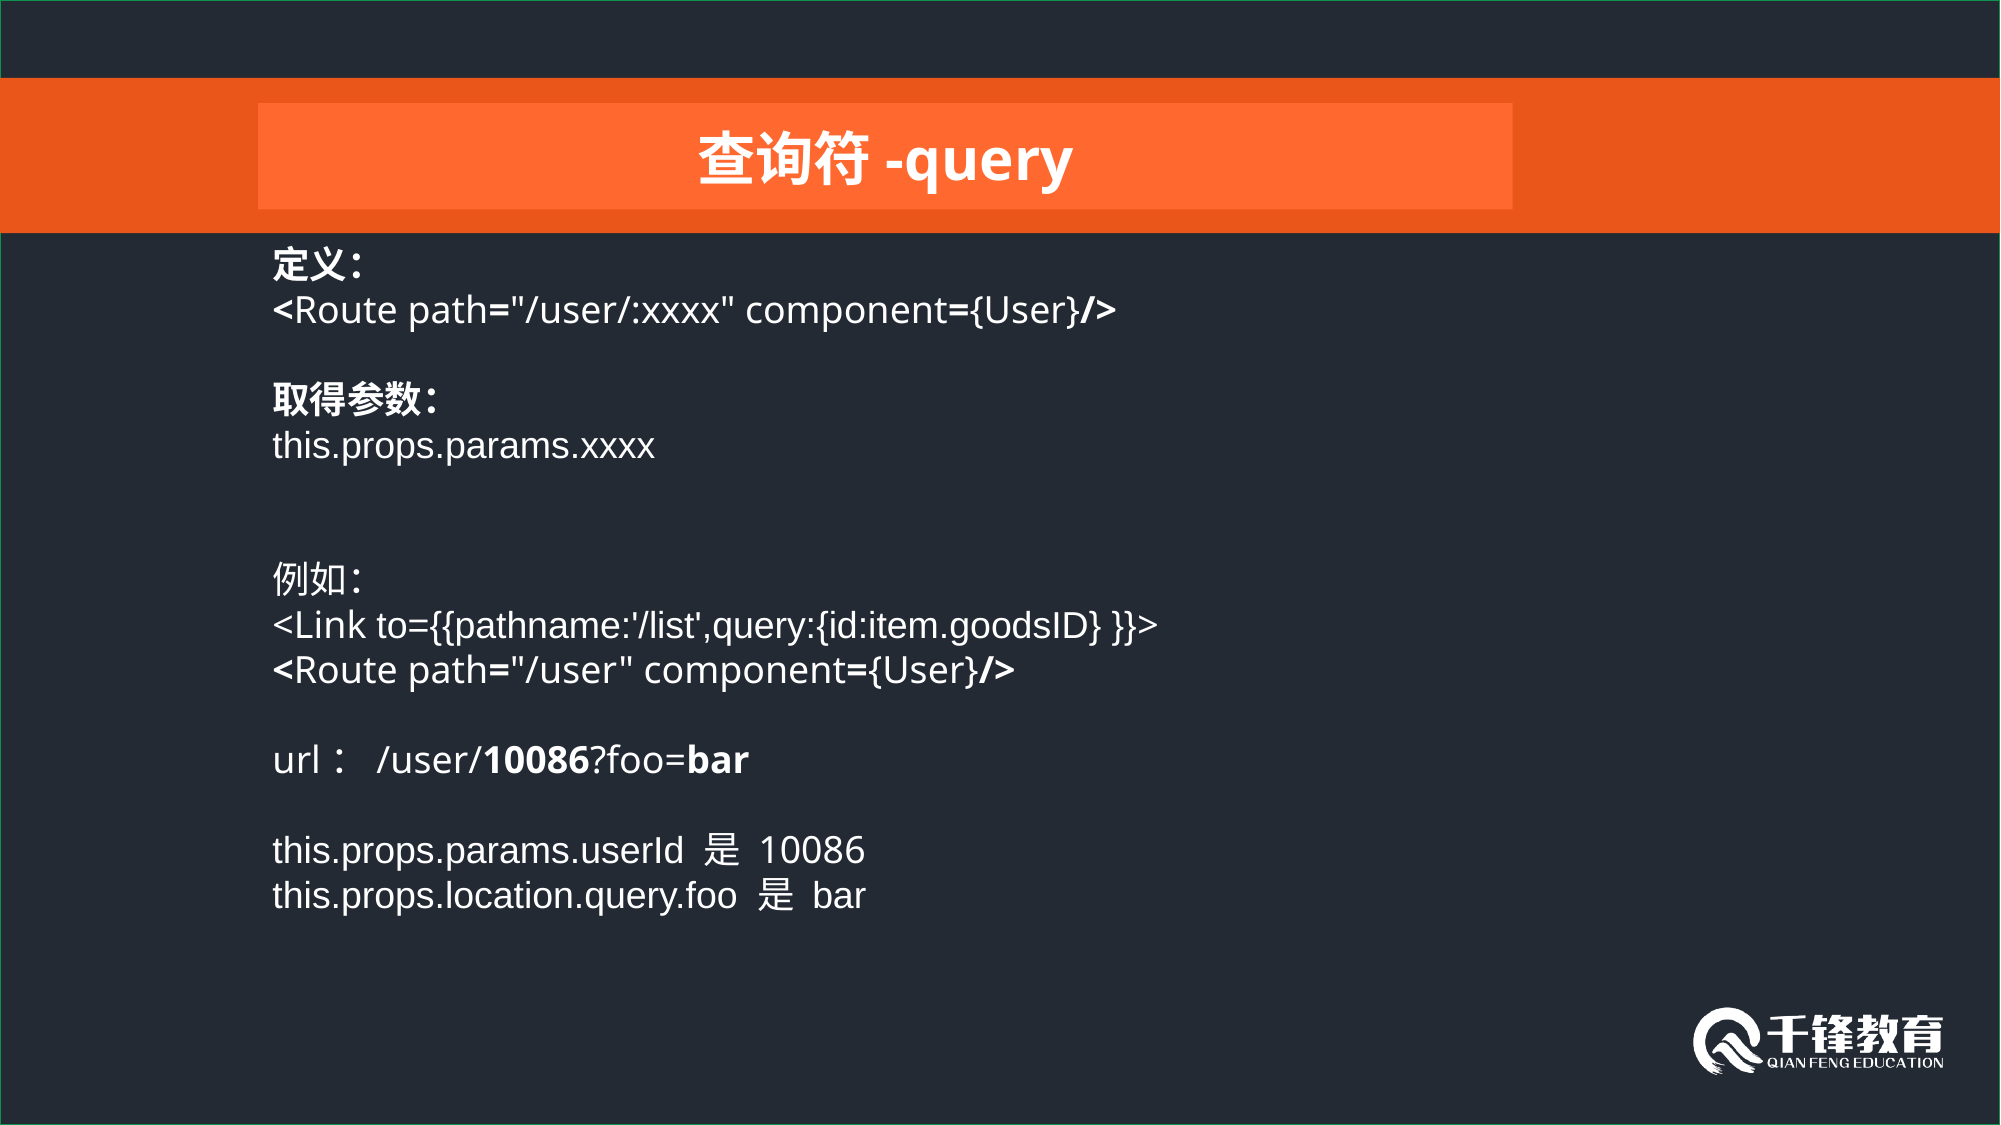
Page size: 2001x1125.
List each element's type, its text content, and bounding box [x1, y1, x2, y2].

text_box [0, 77, 2000, 234]
picture [1691, 1002, 1948, 1080]
text_box 定义： <Route path="/user/:xxxx" component={User}/> 取得参数： this.props.params.xxxx 例如： <Link to={{pathname:'/list',query:{id:item.goodsID} }}> <Route path="/user" component={User}/> url：/user/10086?foo=bar this.props.params.userId 是 10086 this.props.location.query.foo 是 bar [257, 233, 1513, 923]
text_box [0, 234, 2000, 1125]
text_box [0, 0, 2000, 77]
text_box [257, 103, 1513, 210]
